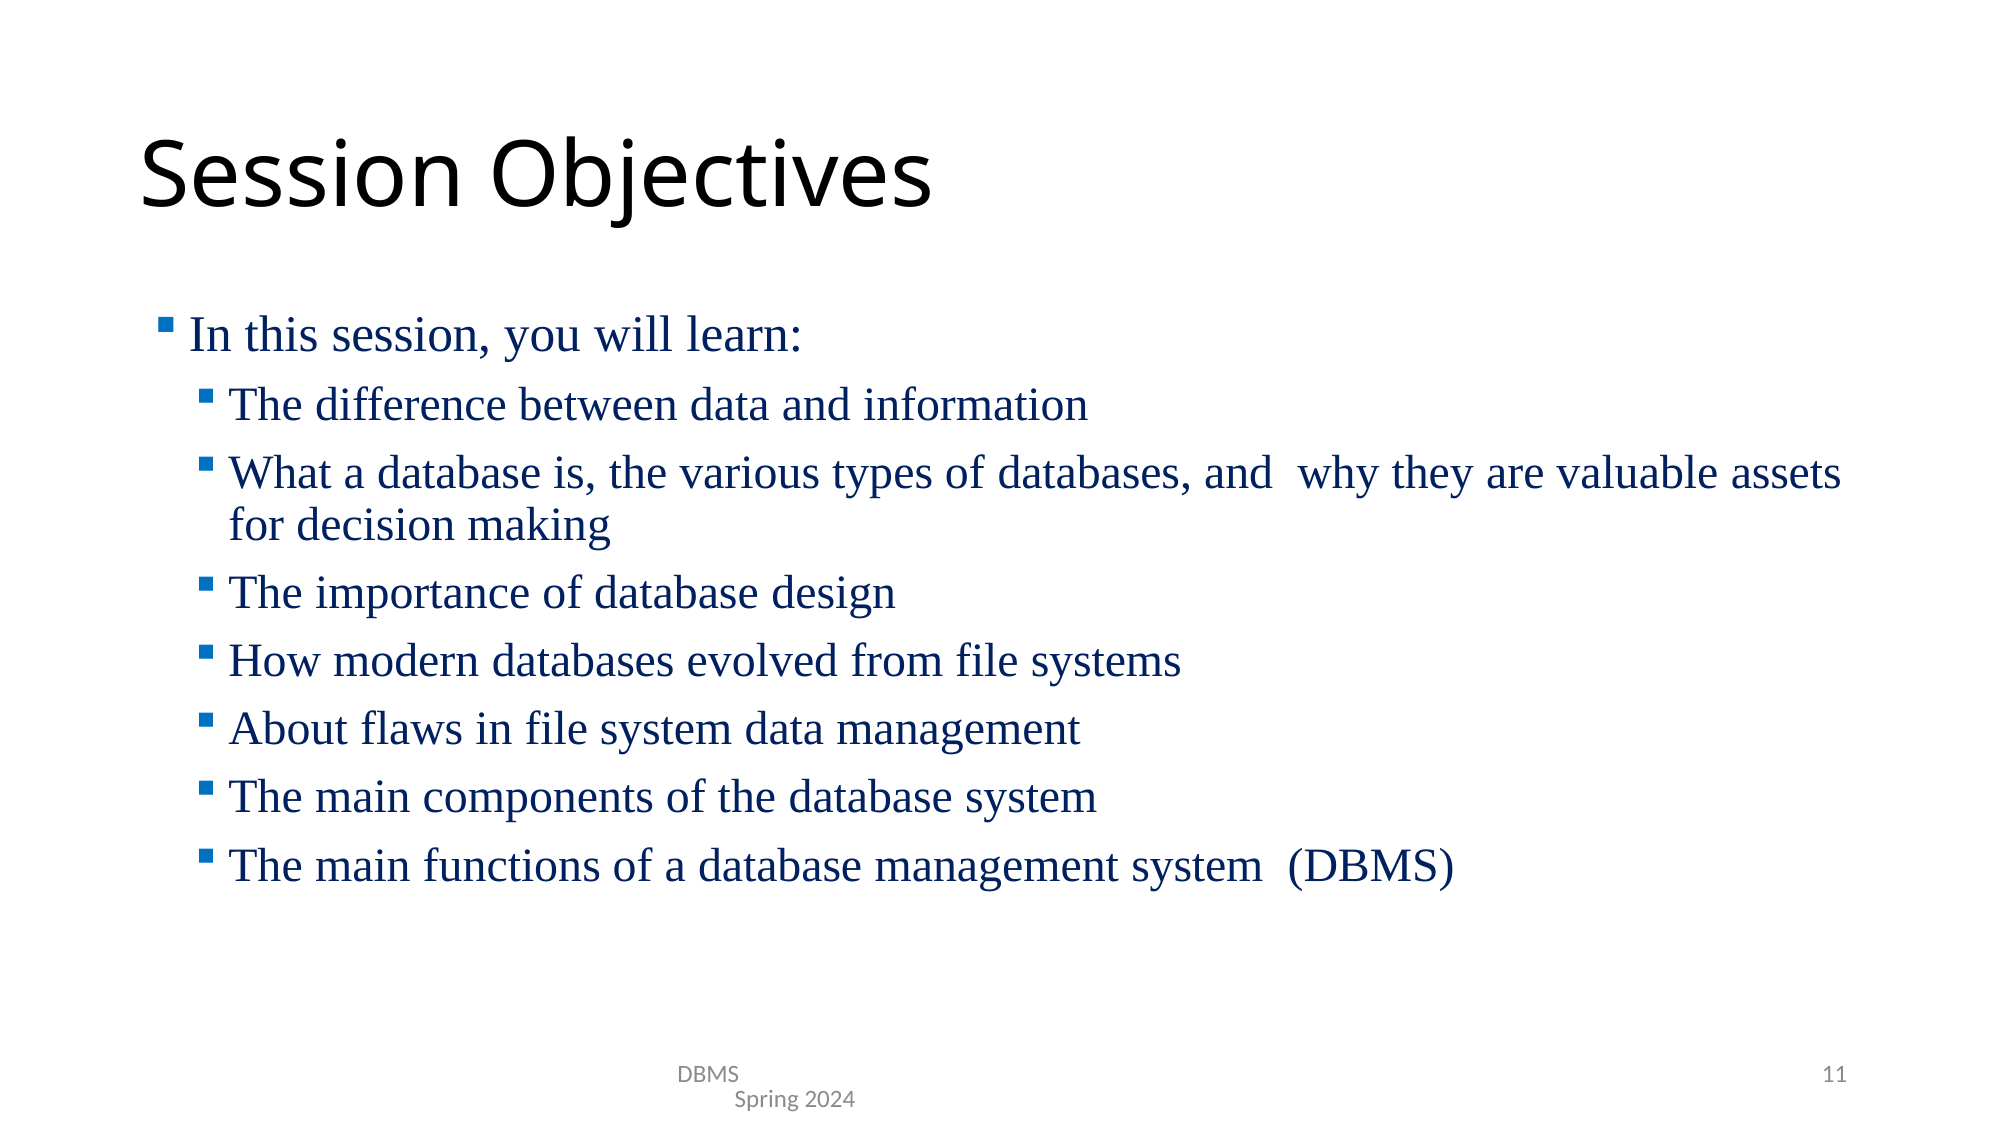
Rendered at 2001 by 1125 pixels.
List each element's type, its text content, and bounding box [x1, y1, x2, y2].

slide_number 11 [1412, 1042, 1863, 1103]
list In this session, you will learn: The difference between data and information What a database is, the various types of databases, and why they are valuable assets for decision making The importance of database design How modern databases evolved from file systems About flaws in file system data management The main components of the database system The main functions of a database management system (DBMS) [137, 299, 1863, 1014]
footer DBMS Spring 2024 [662, 1042, 1338, 1103]
title Session Objectives [137, 73, 1863, 264]
